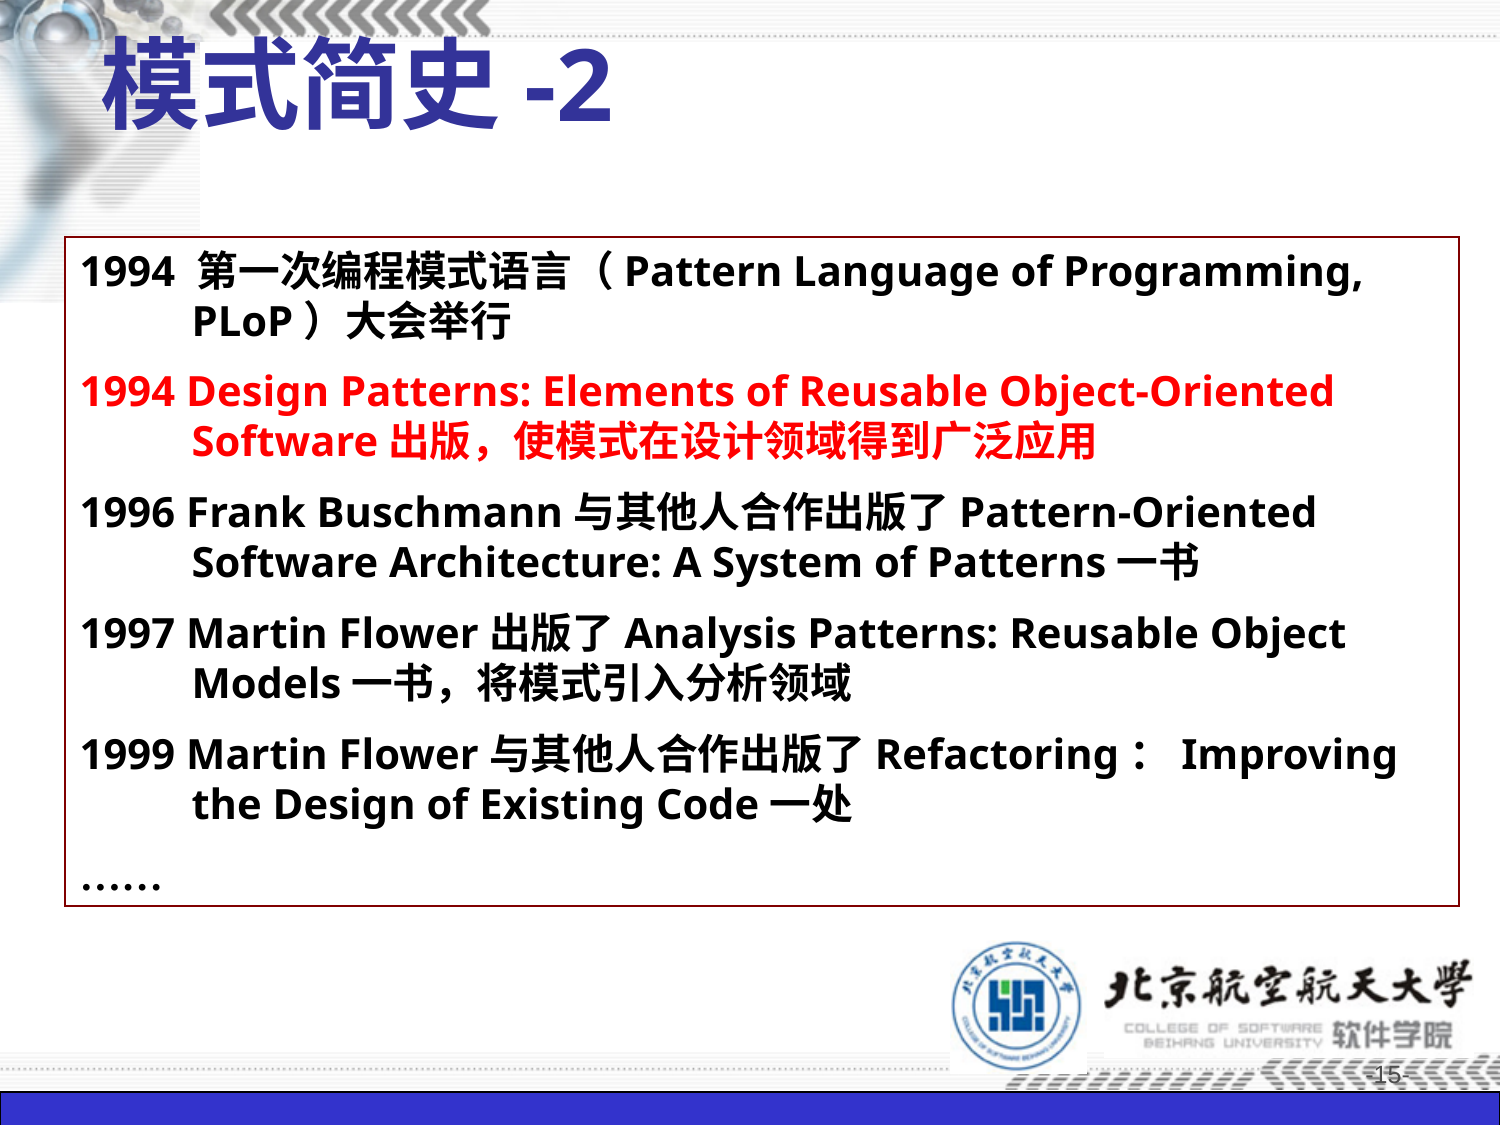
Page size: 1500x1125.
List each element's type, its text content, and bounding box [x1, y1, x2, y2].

picture [0, 940, 1087, 1090]
slide_number -15- [1074, 1051, 1426, 1125]
picture [1104, 952, 1500, 1090]
text_box 1994 第一次编程模式语言（Pattern Language of Programming, PLoP）大会举行 1994 Design Patterns: Elements of Reusable Object-Oriented Software出版，使模式在设计领域得到广泛应用 1996 Frank Buschmann与其他人合作出版了Pattern-Oriented Software Architecture: A System of Patterns一书 1997 Martin Flower出版了Analysis Patterns: Reusable Object Models一书，将模式引入分析领域 1999 Martin Flower与其他人合作出版了Refactoring：Improving the Design of Existing Code一处 …… [64, 236, 1459, 907]
picture [0, 0, 1500, 303]
title 模式简史-2 [85, 42, 1388, 149]
